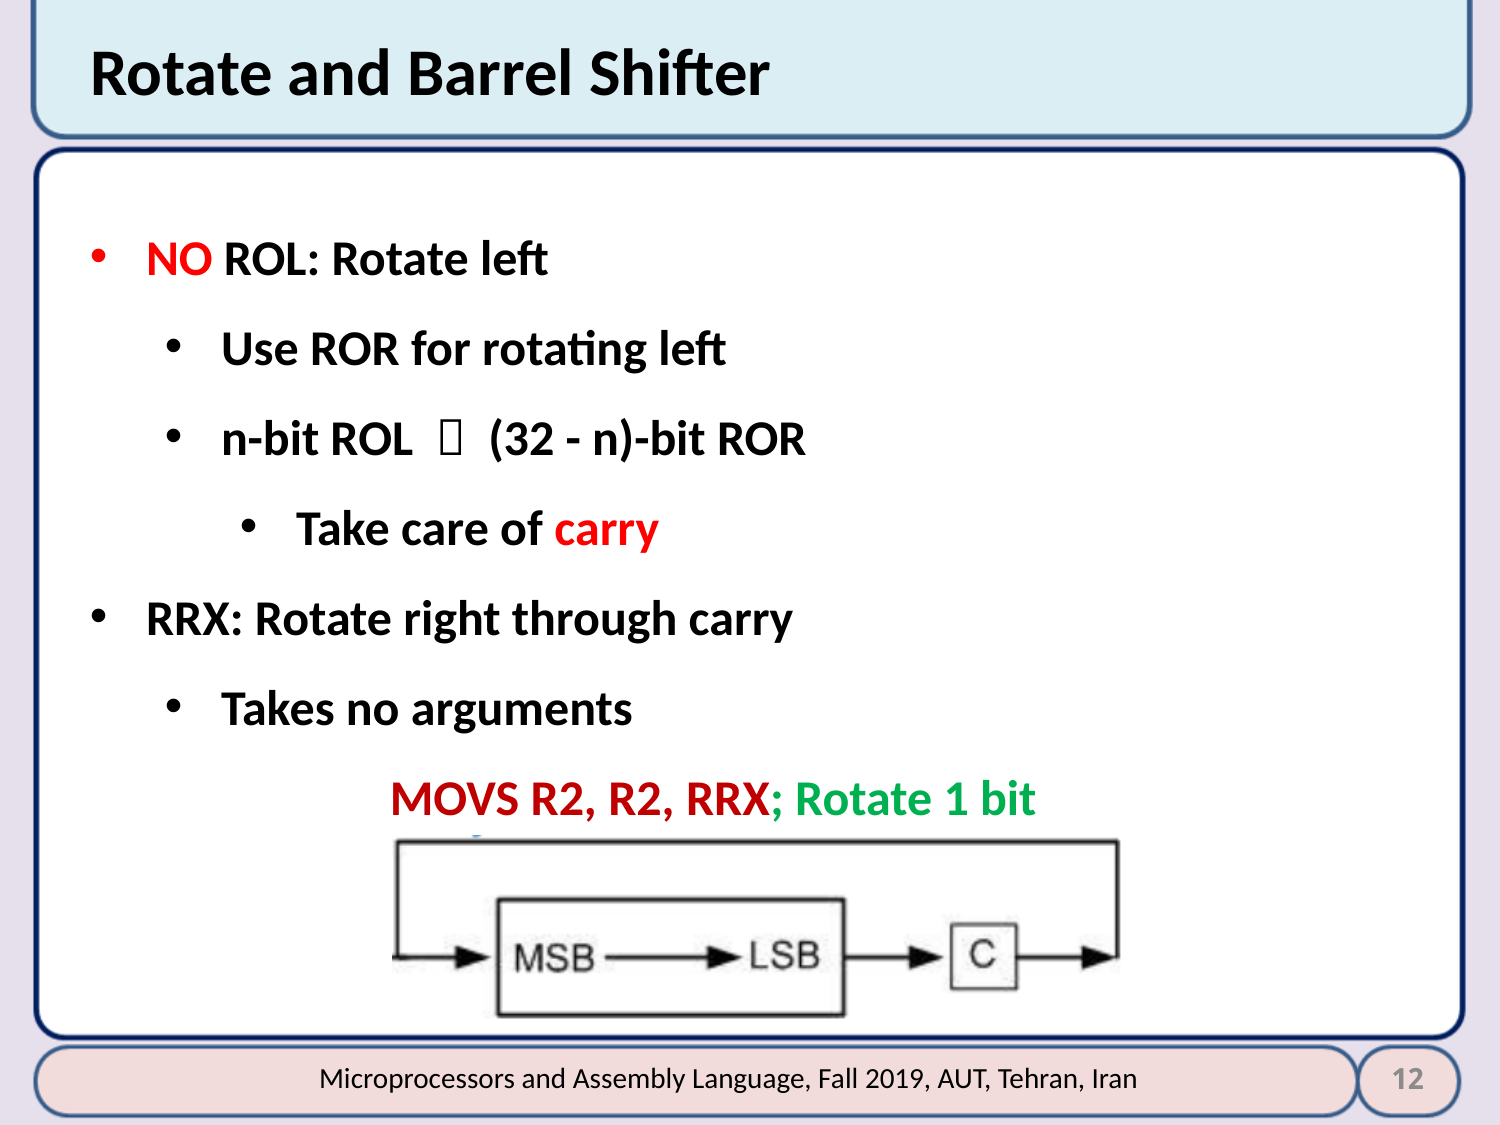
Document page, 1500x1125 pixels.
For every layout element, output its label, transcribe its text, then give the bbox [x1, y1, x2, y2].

text_box Microprocessors and Assembly Language, Fall 2019, AUT, Tehran, Iran [162, 1080, 1288, 1102]
text_box NO ROL: Rotate left Use ROR for rotating left n-bit ROL  (32 - n)-bit ROR Take care of carry RRX: Rotate right through carry Takes no arguments MOVS R2, R2, RRX; Rotate 1 bit [75, 187, 1450, 1080]
picture [0, 0, 1500, 1125]
slide_number 12 [1363, 1049, 1453, 1110]
title Rotate and Barrel Shifter [75, 0, 1425, 138]
